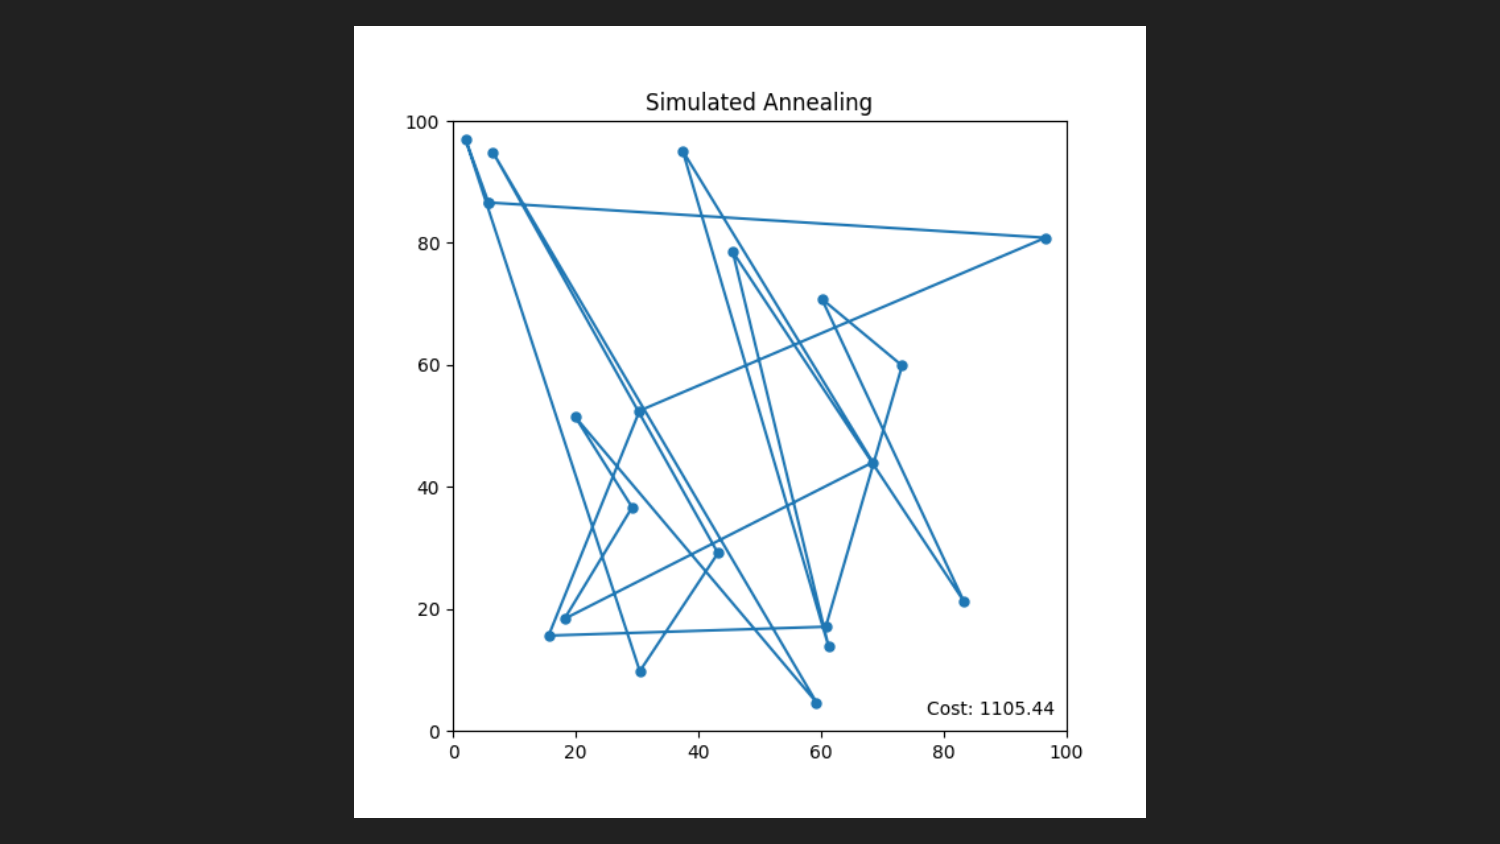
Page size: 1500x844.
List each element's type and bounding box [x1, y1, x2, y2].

picture [354, 26, 1146, 818]
